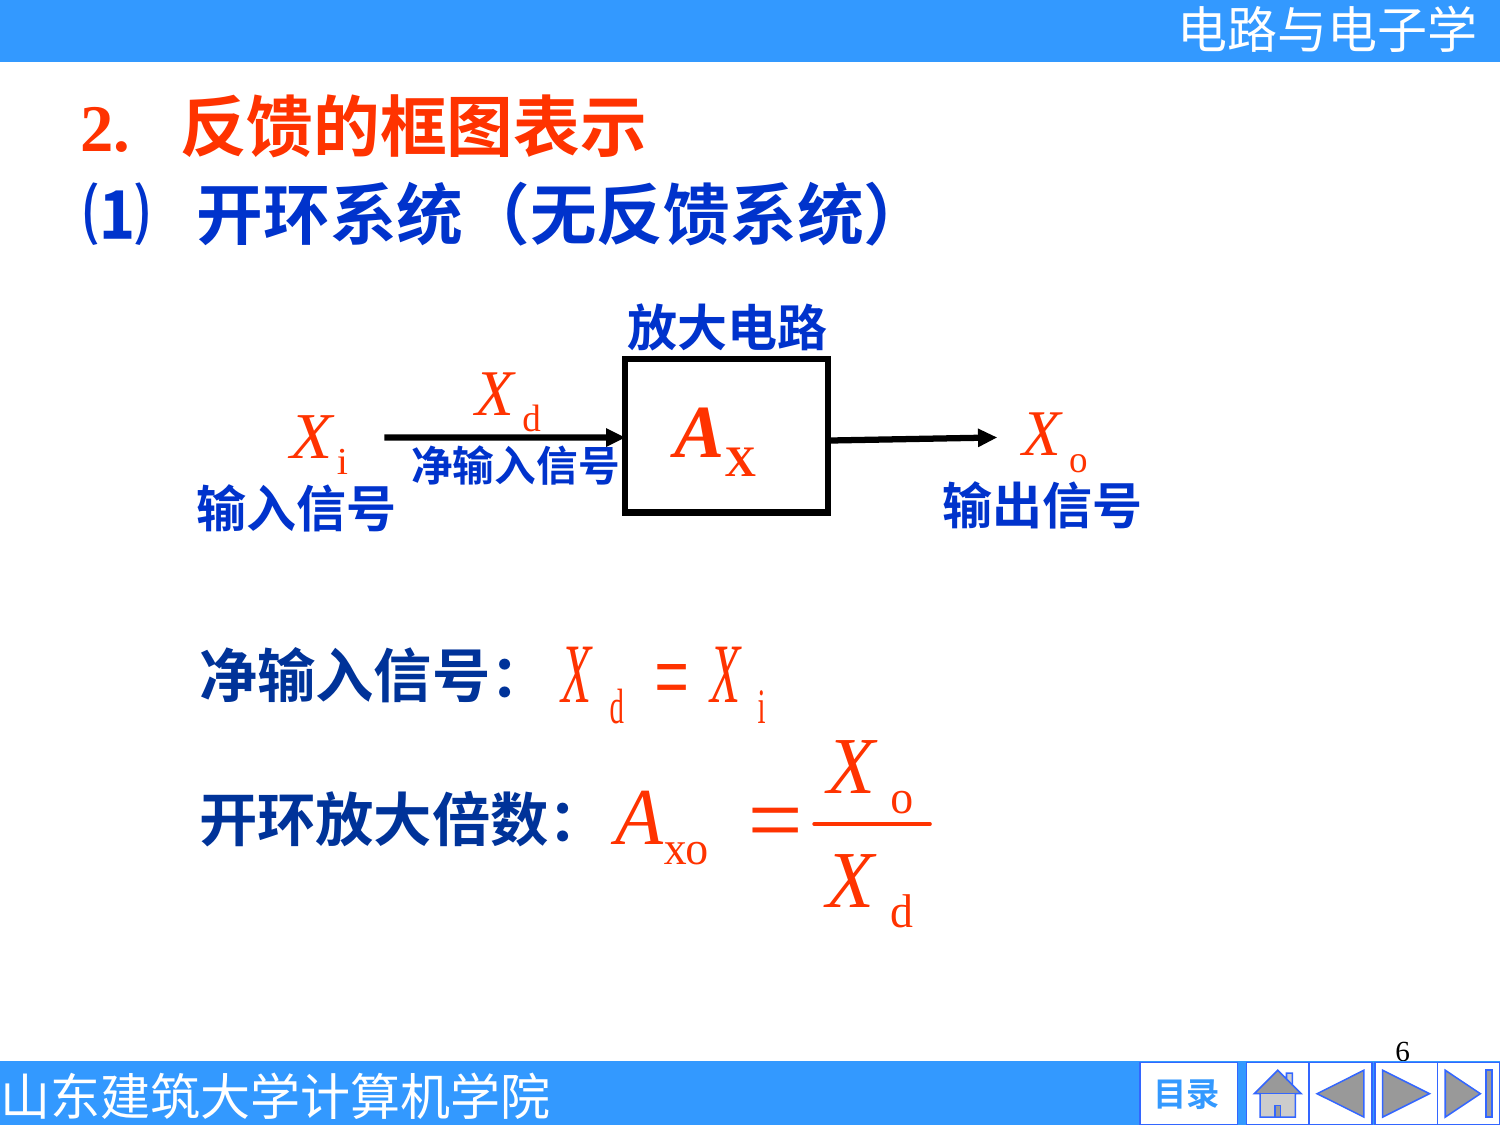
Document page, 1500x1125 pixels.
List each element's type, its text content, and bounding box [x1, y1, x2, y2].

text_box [184, 617, 776, 715]
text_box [180, 289, 1235, 546]
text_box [184, 715, 940, 941]
text_box ⑴ 开环系统（无反馈系统） [68, 165, 997, 261]
text_box 2. 反馈的框图表示 [65, 77, 716, 173]
